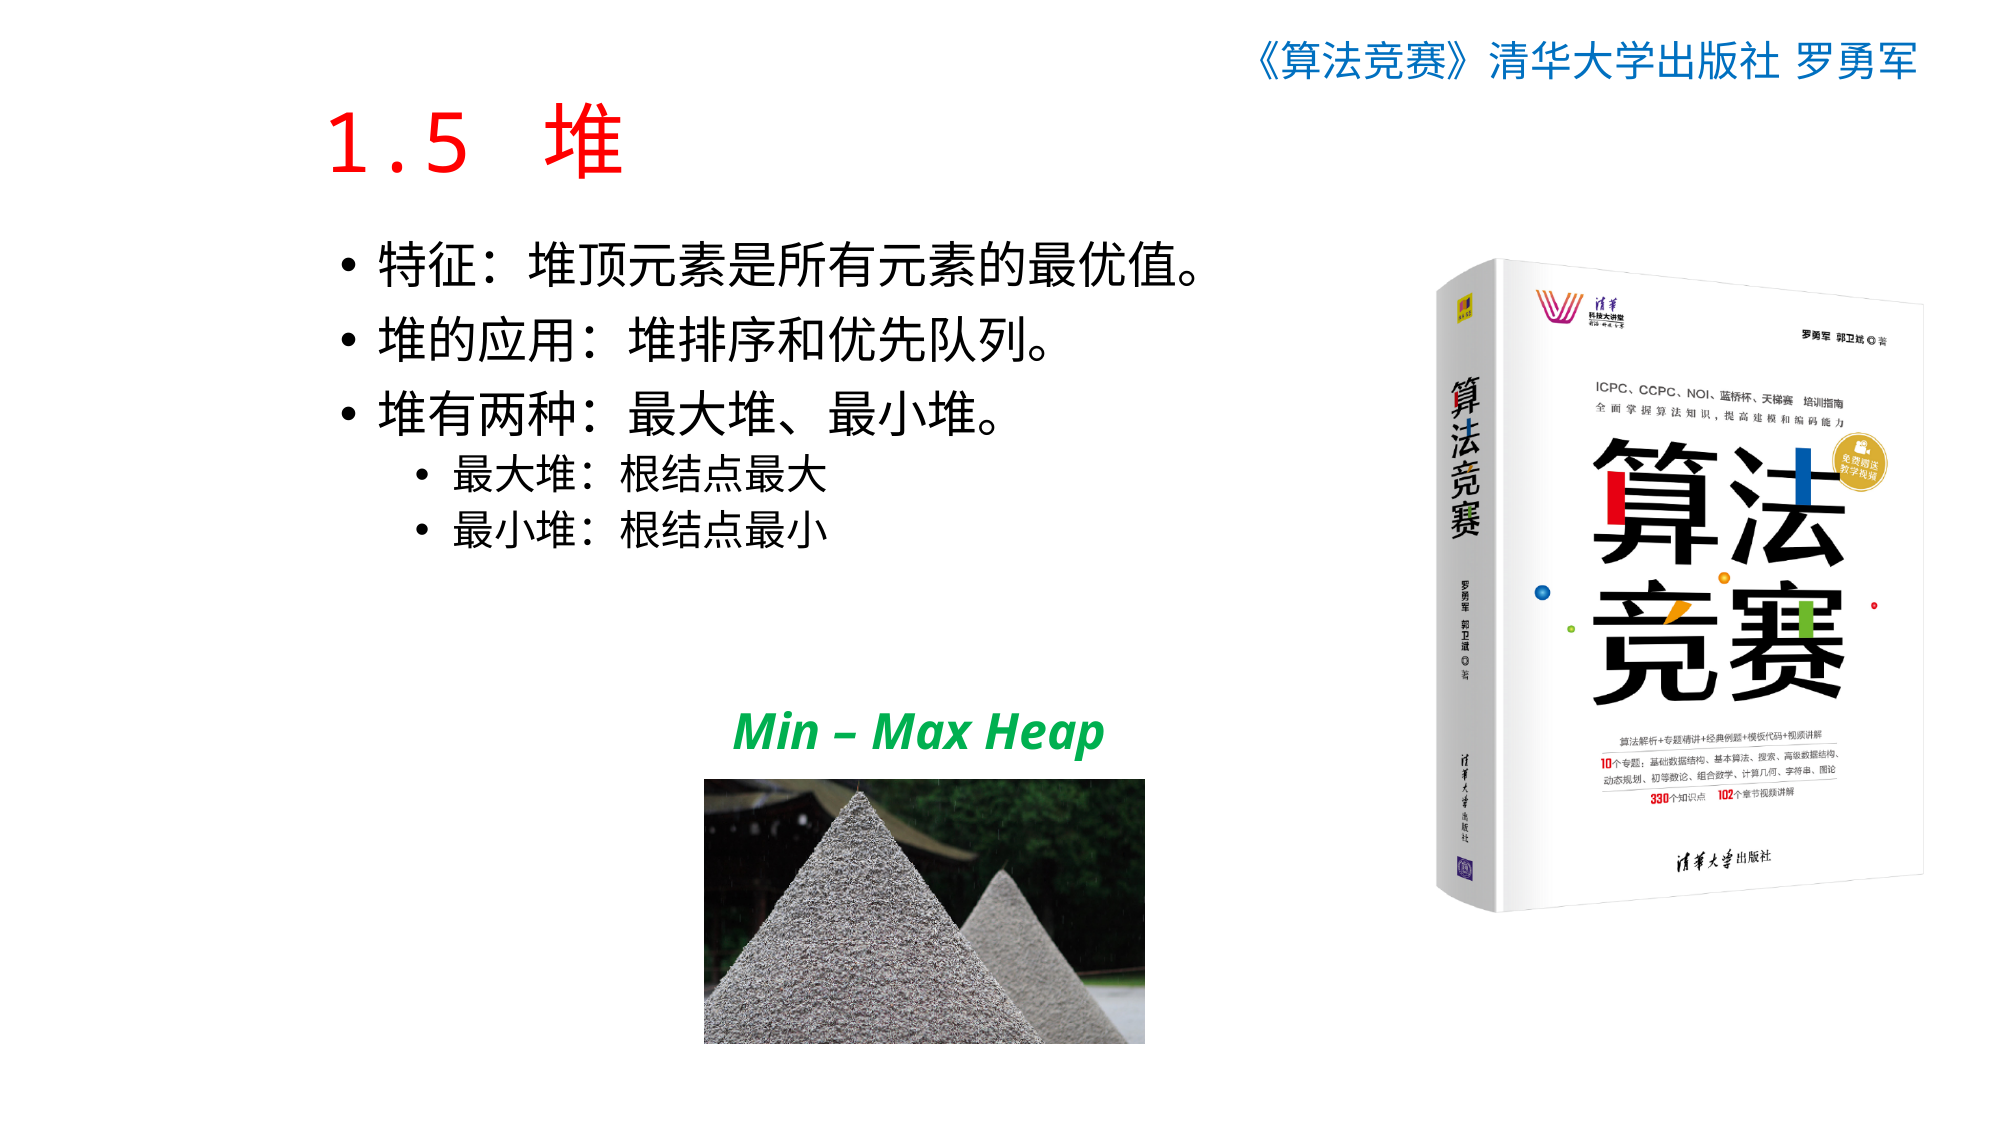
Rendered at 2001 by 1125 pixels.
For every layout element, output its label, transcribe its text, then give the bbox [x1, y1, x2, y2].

text_box 1.5 堆 [307, 45, 1658, 233]
picture [1425, 256, 1932, 919]
footer 《算法竞赛》清华大学出版社 罗勇军 [1212, 20, 1945, 99]
text_box Min – Max Heap [717, 692, 1122, 768]
list 特征：堆顶元素是所有元素的最优值。 堆的应用：堆排序和优先队列。 堆有两种：最大堆、最小堆。 最大堆：根结点最大 最小堆：根结点最小 [324, 232, 1697, 1005]
picture [704, 779, 1145, 1044]
